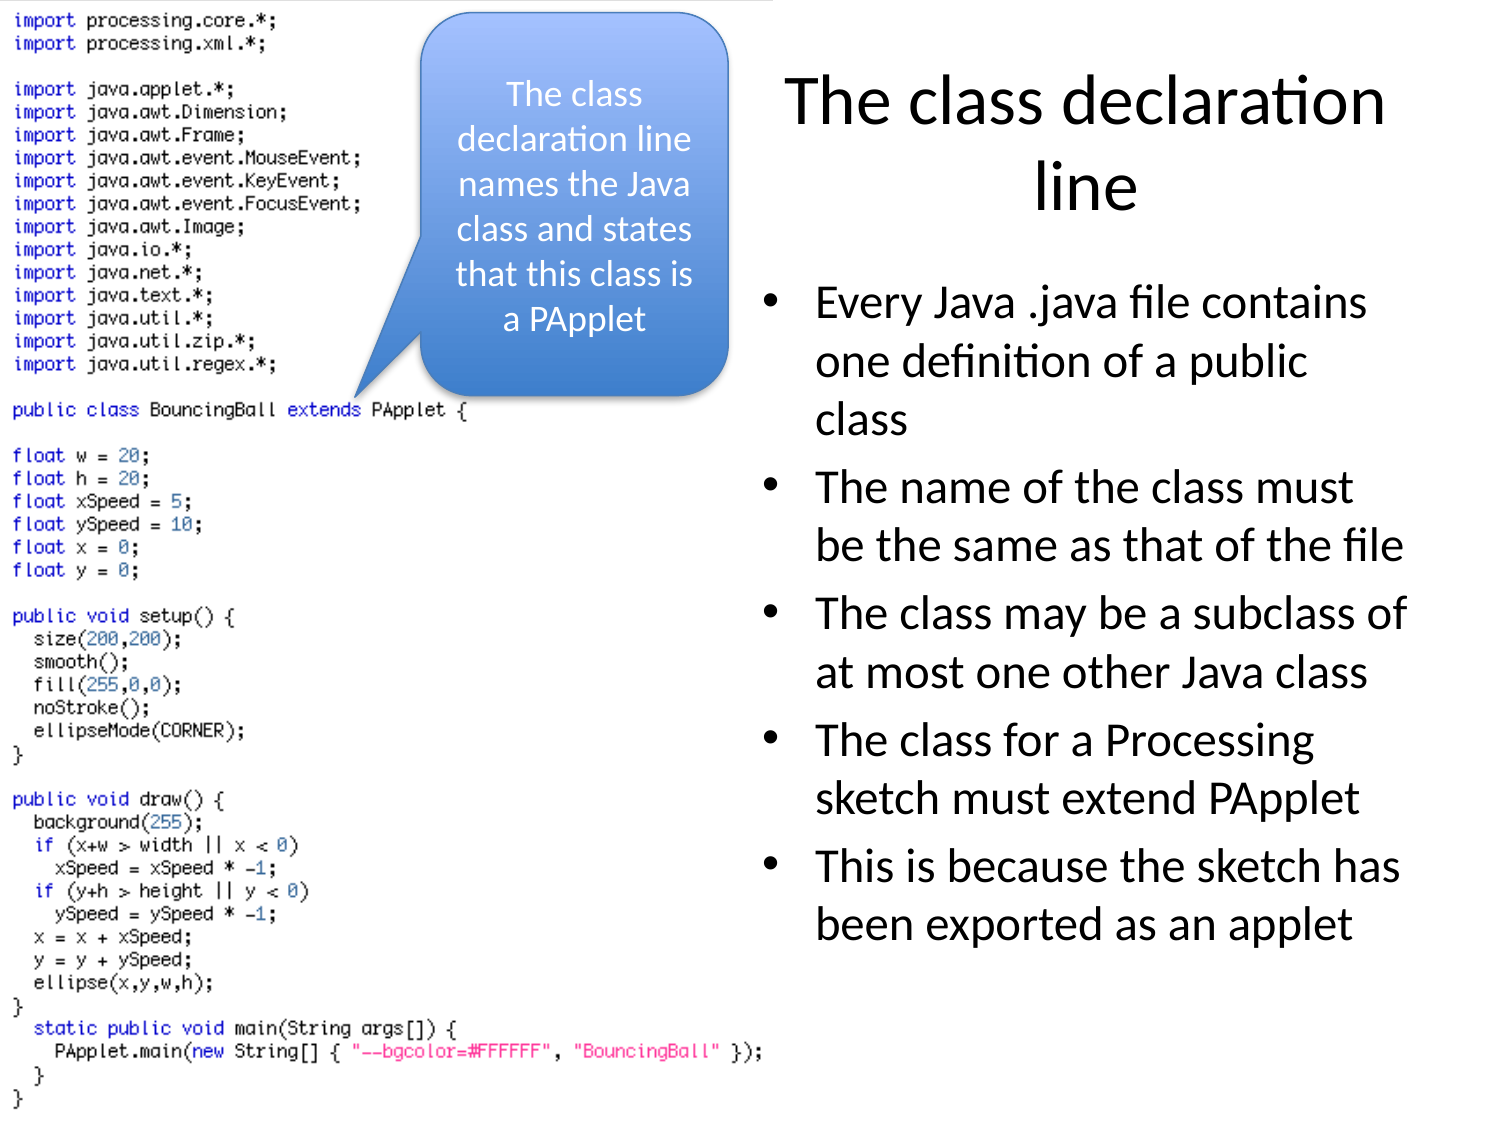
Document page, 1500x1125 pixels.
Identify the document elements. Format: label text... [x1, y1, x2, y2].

picture [0, 0, 774, 1125]
title The class declaration line [778, 45, 1425, 233]
list Every Java .java file contains one definition of a public class The name of the class must be the same as that of the file The class may be a subclass of at most one other Java class The class for a Processing sketch must extend PApplet This is because the sketch has been exported as an applet [778, 262, 1425, 1086]
